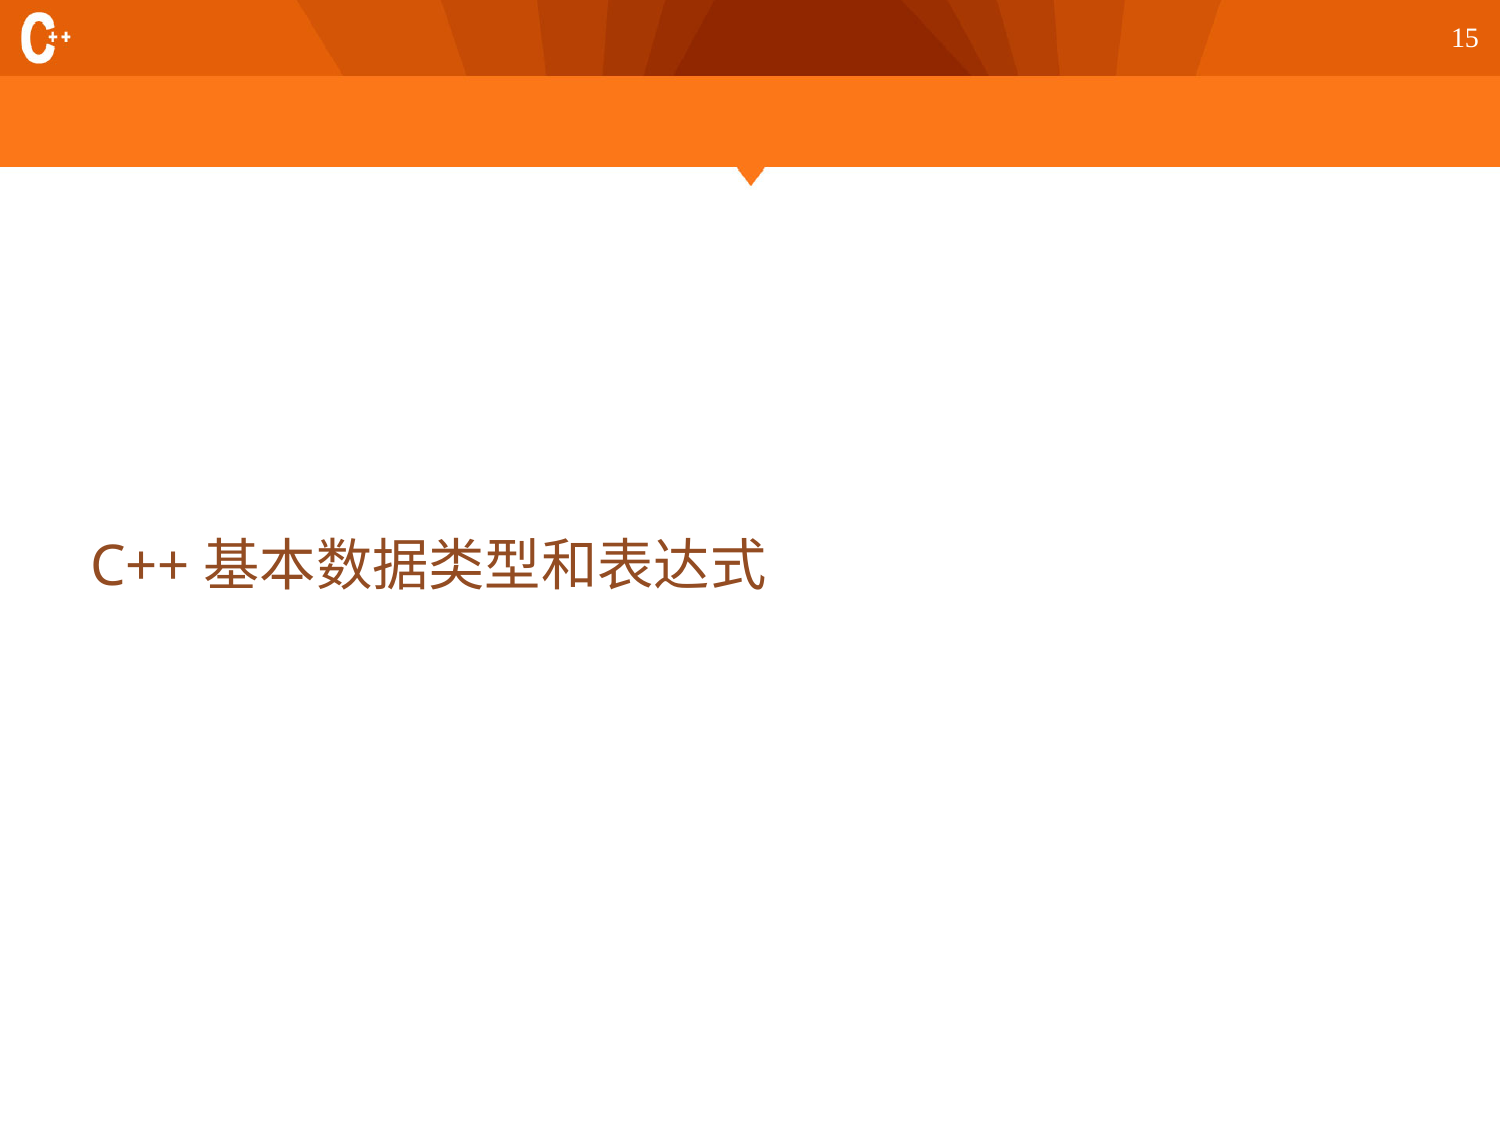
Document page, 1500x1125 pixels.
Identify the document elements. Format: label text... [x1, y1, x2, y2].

slide_number 15 [1156, 6, 1494, 67]
picture [0, 0, 1500, 1125]
title C++基本数据类型和表达式 [75, 479, 1426, 646]
